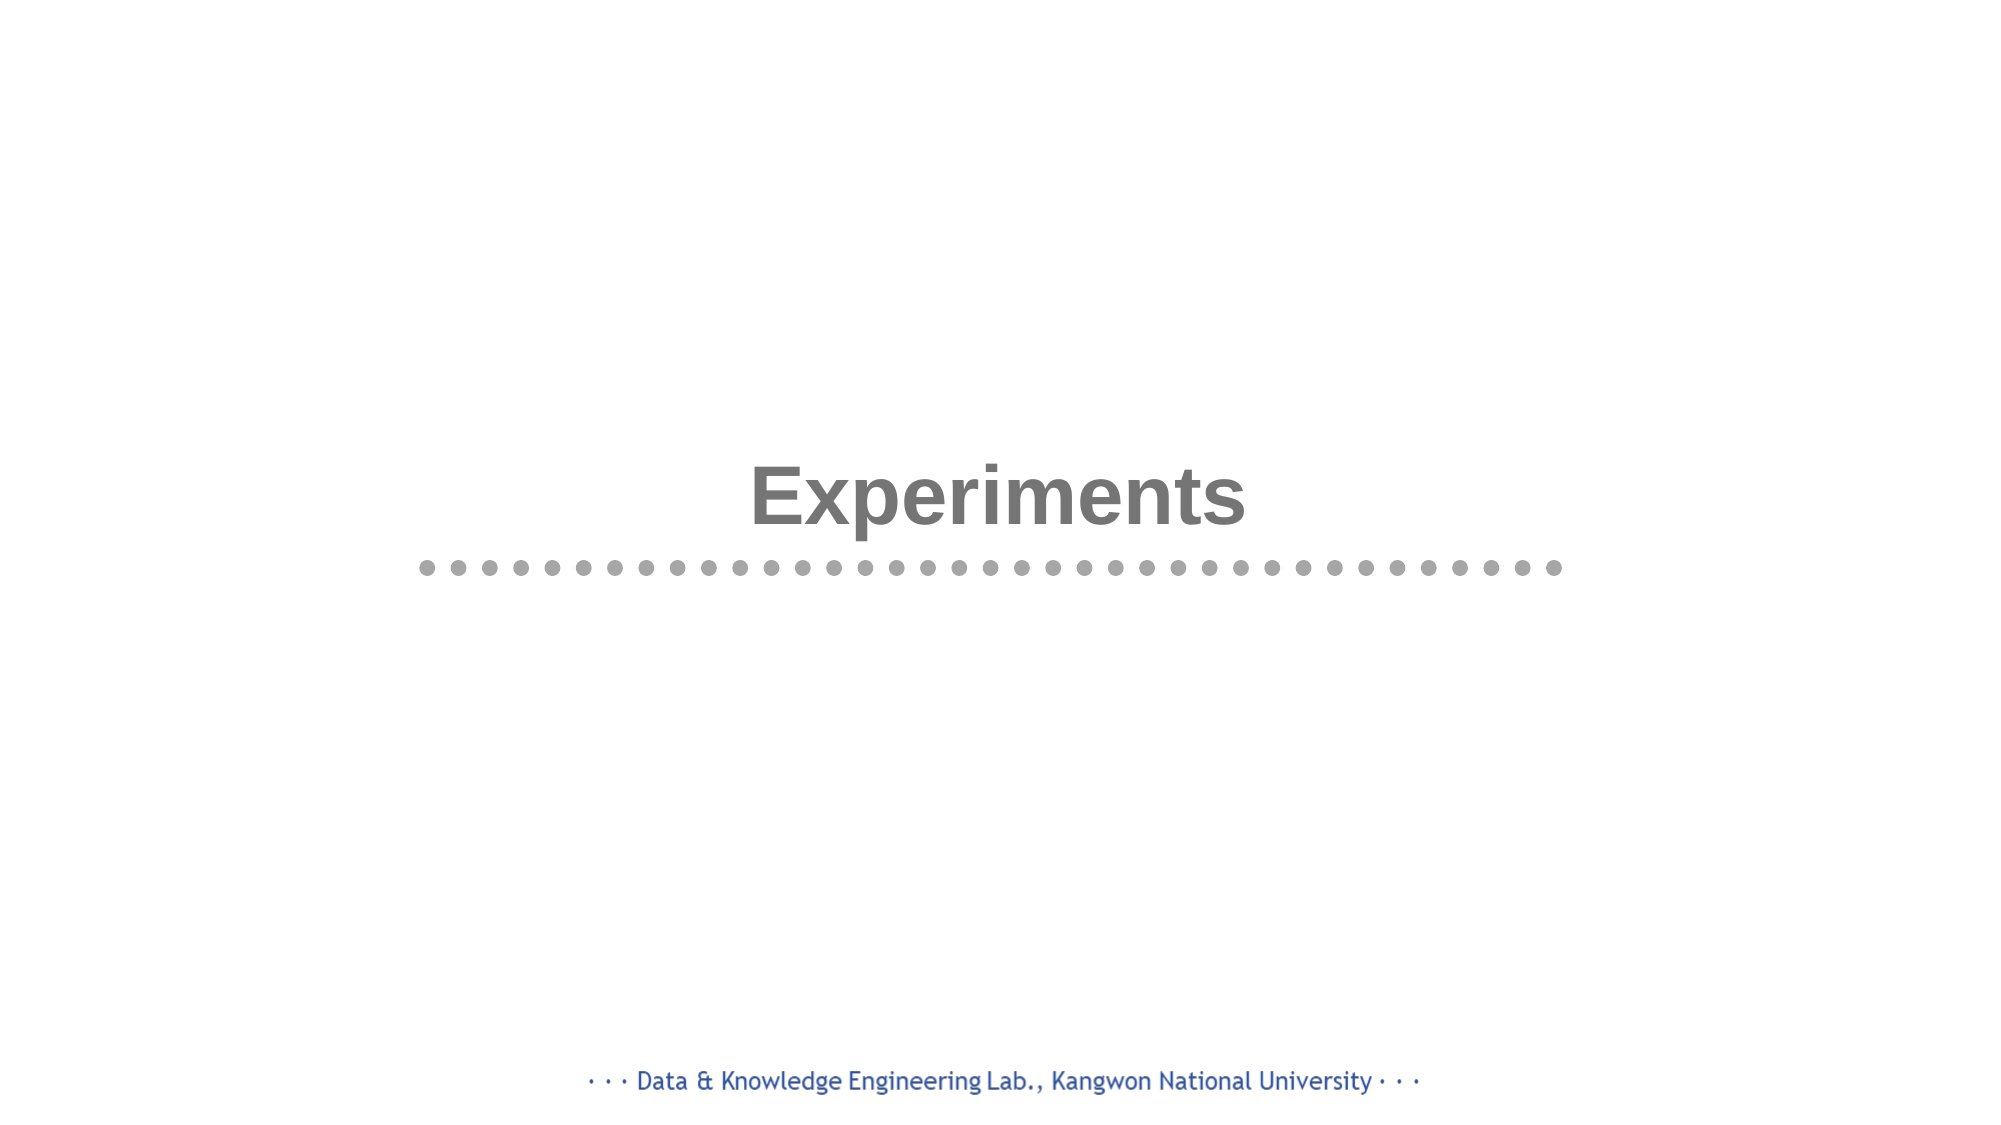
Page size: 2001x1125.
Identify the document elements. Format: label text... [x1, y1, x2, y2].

title Experiments [246, 407, 1752, 575]
picture [572, 1058, 1428, 1111]
